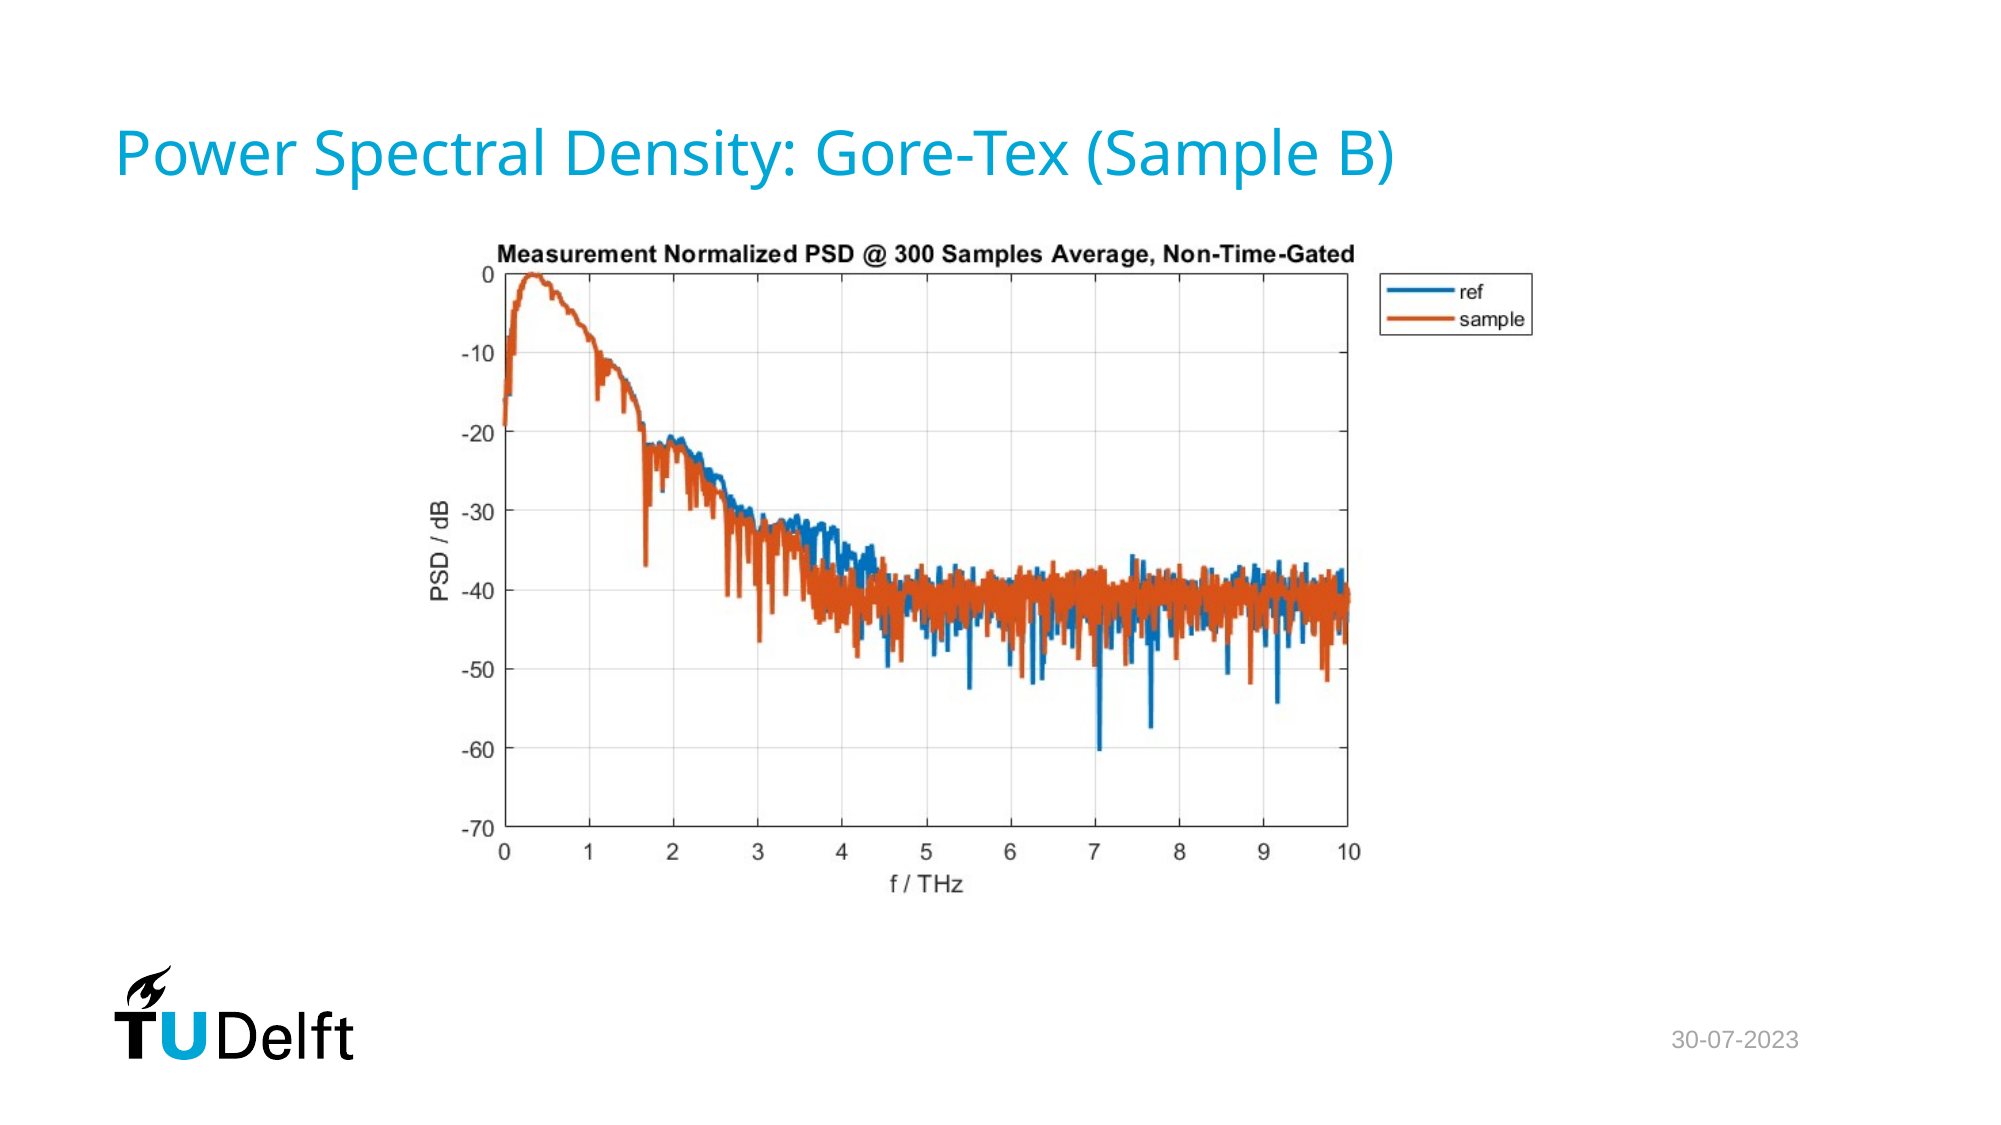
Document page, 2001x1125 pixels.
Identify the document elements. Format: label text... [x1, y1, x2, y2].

title Power Spectral Density: Gore-Tex (Sample B) [114, 121, 1883, 203]
text_box 30-07-2023 [1605, 1023, 1800, 1054]
picture [364, 223, 1636, 902]
